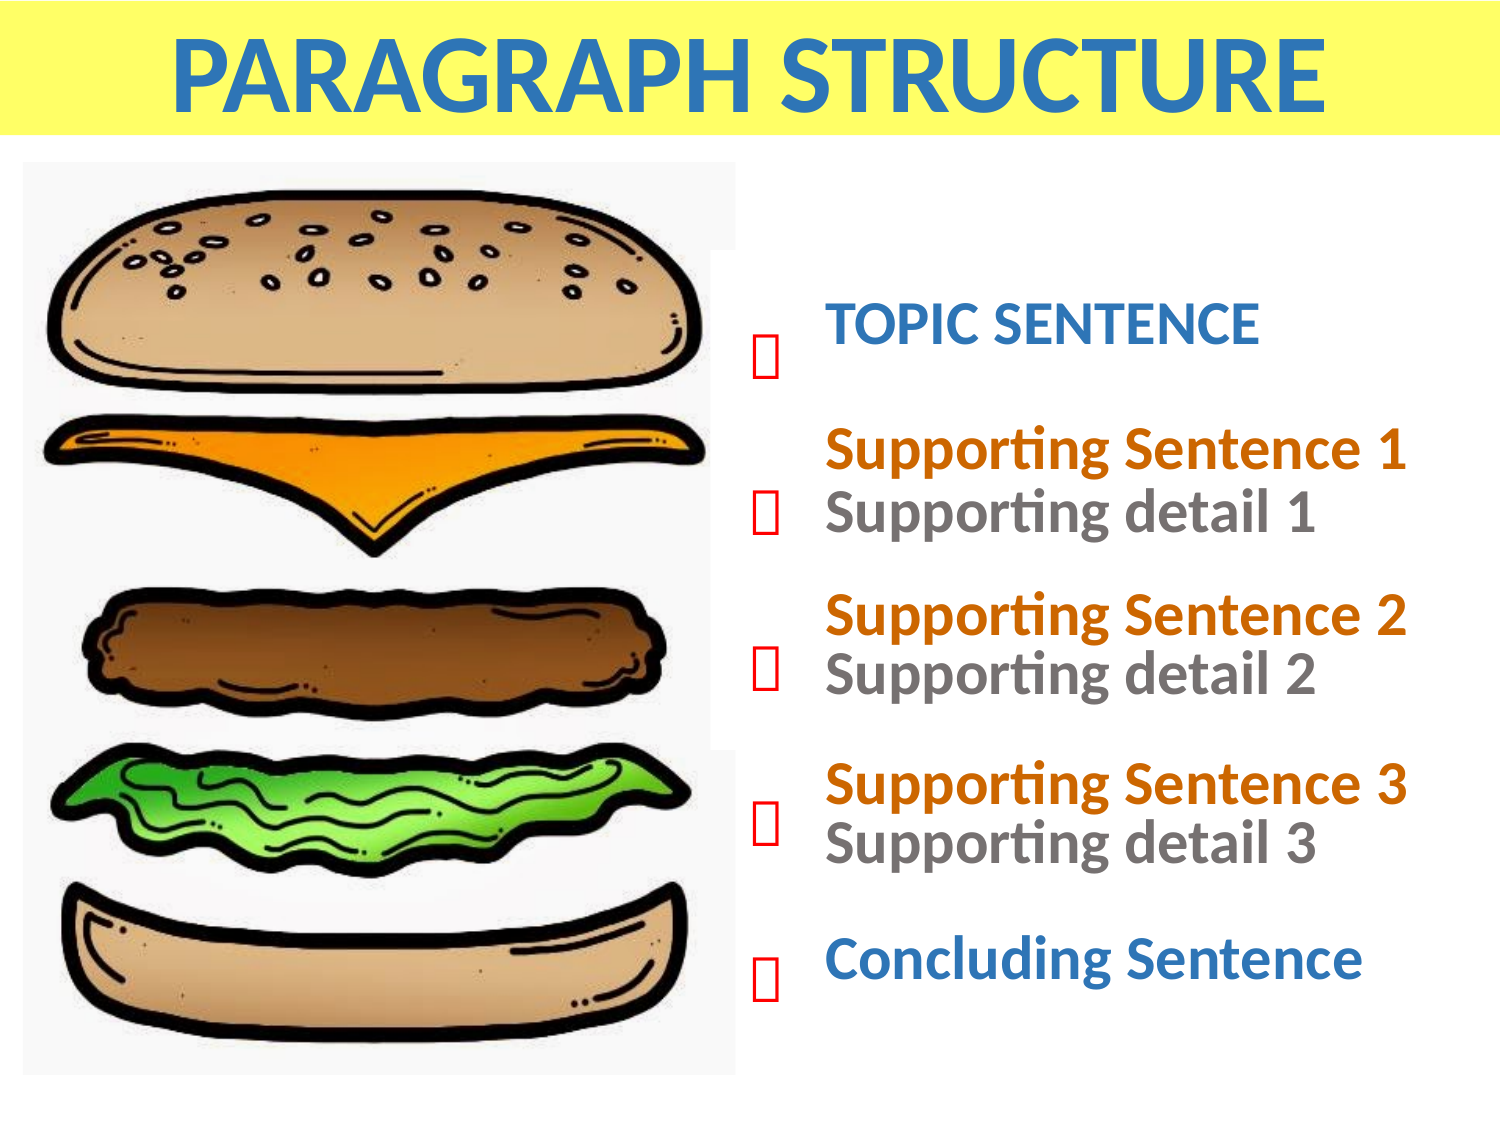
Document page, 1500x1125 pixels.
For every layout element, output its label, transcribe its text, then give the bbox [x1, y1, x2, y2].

text_box Supporting Sentence 1 [810, 399, 1450, 462]
text_box Supporting detail 3 [810, 793, 1450, 875]
text_box Supporting detail 2 [810, 624, 1450, 707]
text_box Supporting detail 1 [810, 462, 1450, 538]
text_box      [736, 249, 823, 750]
text_box TOPIC SENTENCE [823, 275, 1288, 375]
text_box Supporting Sentence 2 [810, 565, 1450, 624]
text_box PARAGRAPH STRUCTURE [0, 0, 1500, 136]
picture [22, 162, 736, 1075]
text_box Supporting Sentence 3 [810, 734, 1450, 793]
text_box Concluding Sentence [810, 909, 1450, 1010]
